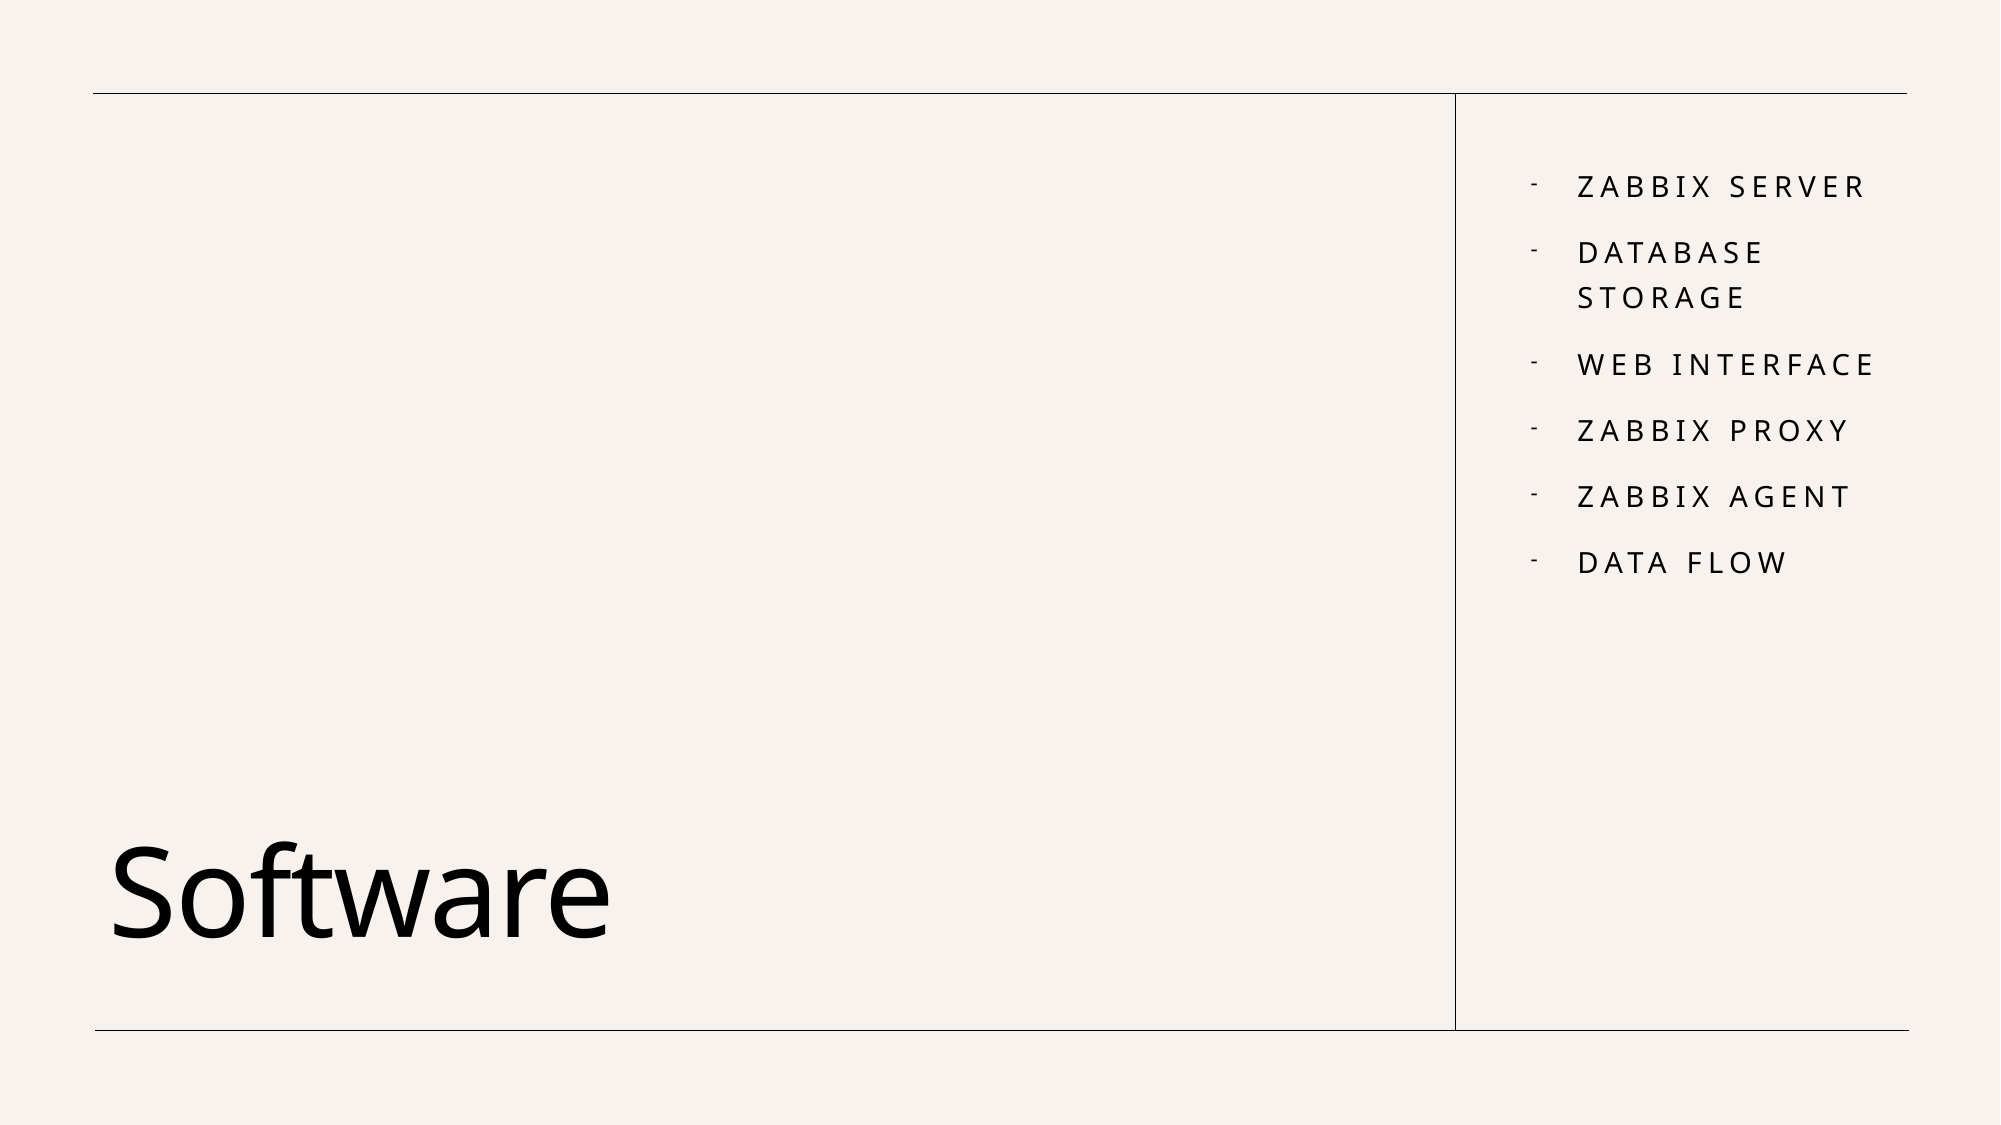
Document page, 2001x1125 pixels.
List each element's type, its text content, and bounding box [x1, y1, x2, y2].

list Zabbix server Database Storage Web Interface Zabbix Proxy Zabbix Agent Data Flow [1515, 149, 1905, 588]
title Software [93, 149, 1221, 972]
